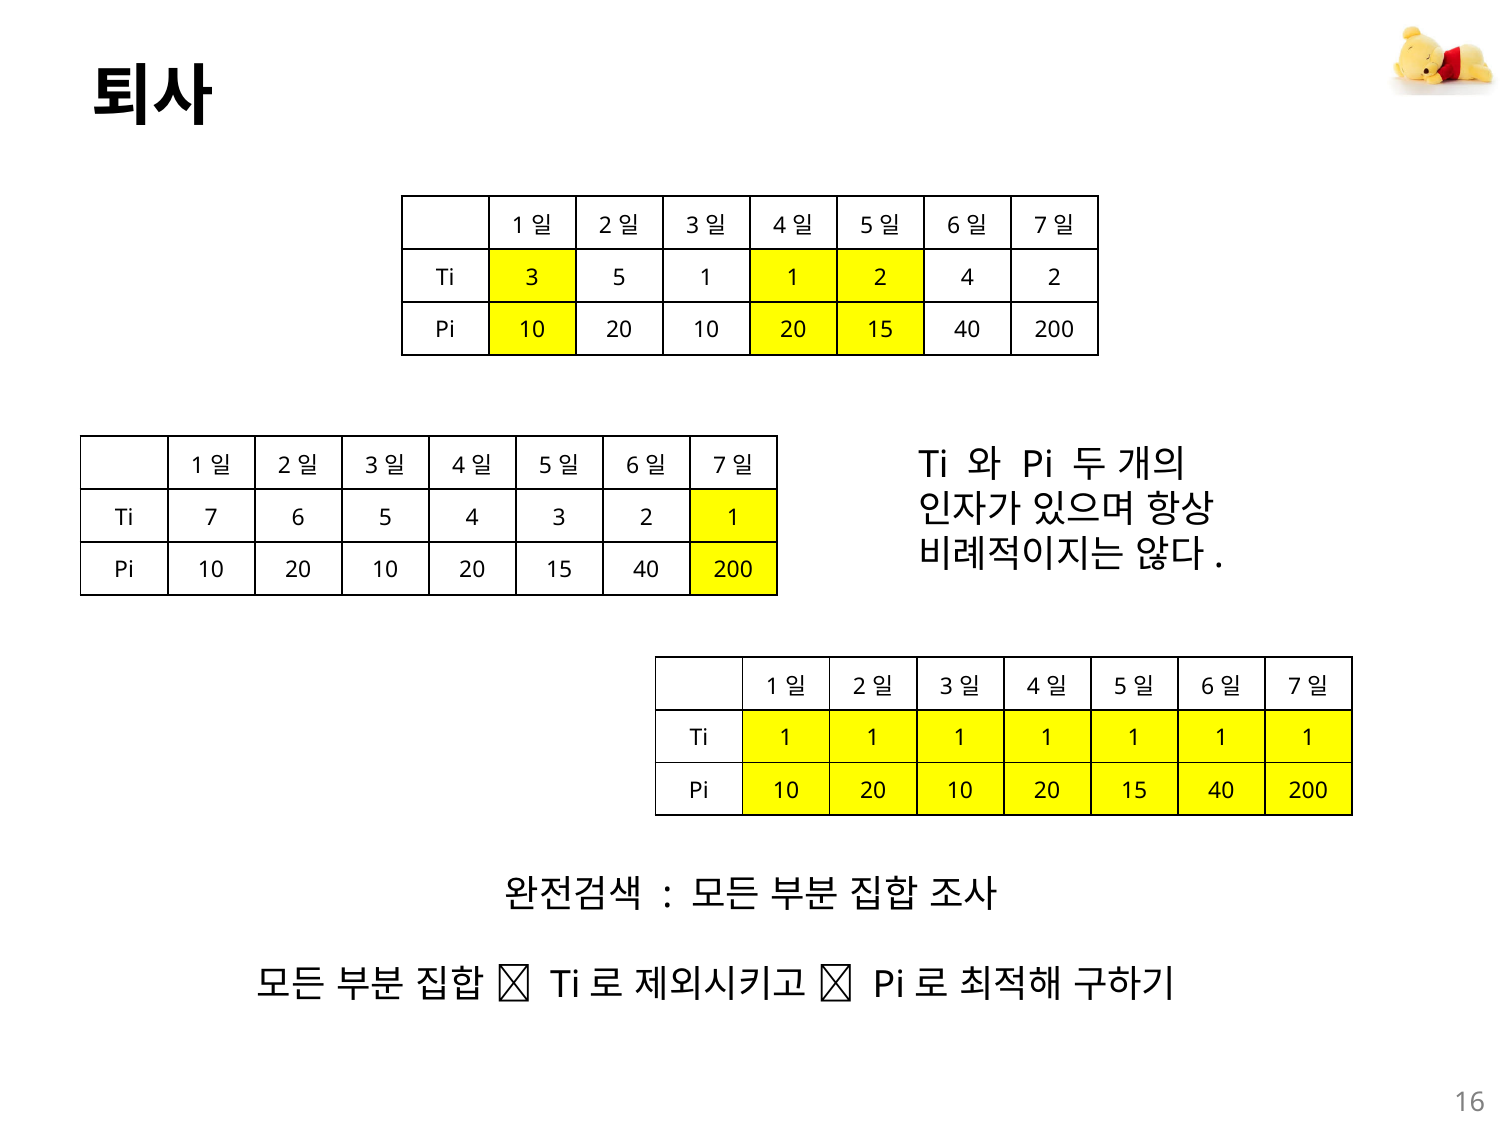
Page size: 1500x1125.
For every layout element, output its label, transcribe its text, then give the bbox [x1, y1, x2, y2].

table_header 4일 [430, 437, 515, 488]
text_box Ti 와 Pi 두 개의 인자가 있으며 항상 비례적이지는 않다. [903, 432, 1294, 583]
table_cell 40 [925, 303, 1010, 354]
table_cell 20 [430, 543, 515, 594]
table_cell 1 [691, 490, 776, 541]
table_cell 40 [604, 543, 689, 594]
table_cell 10 [343, 543, 428, 594]
table_header [656, 658, 742, 709]
table_header 1일 [490, 197, 575, 248]
text_box 완전검색 : 모든 부분 집합 조사 [490, 862, 1099, 923]
table_cell 10 [743, 763, 829, 814]
table_cell 2 [1012, 250, 1097, 301]
table_header 4일 [751, 197, 836, 248]
table_cell 1 [918, 711, 1003, 762]
table_cell 200 [1266, 763, 1351, 814]
table_cell 20 [256, 543, 341, 594]
table_header 2일 [830, 658, 916, 709]
table_header 2일 [577, 197, 662, 248]
table_header 5일 [838, 197, 923, 248]
table_cell 2 [838, 250, 923, 301]
table_cell 10 [918, 763, 1003, 814]
table_cell 1 [830, 711, 916, 762]
table_cell 15 [1092, 763, 1177, 814]
table_cell 200 [1012, 303, 1097, 354]
table_header 6일 [1179, 658, 1264, 709]
table_cell Ti [81, 490, 167, 541]
table_cell 4 [430, 490, 515, 541]
table_header 6일 [925, 197, 1010, 248]
title 퇴사 [76, 45, 1500, 176]
table_cell 15 [838, 303, 923, 354]
table_cell 40 [1179, 763, 1264, 814]
slide_number 16 [1149, 1076, 1500, 1125]
table_cell 10 [664, 303, 749, 354]
table_cell 20 [830, 763, 916, 814]
table_header 5일 [1092, 658, 1177, 709]
table_cell 1 [1266, 711, 1351, 762]
table_header 7일 [691, 437, 776, 488]
table_cell Pi [81, 543, 167, 594]
table_header [403, 197, 488, 248]
picture [1387, 0, 1500, 113]
table_cell 1 [751, 250, 836, 301]
table_cell Pi [656, 763, 742, 814]
table_cell 10 [169, 543, 254, 594]
table_header 1일 [169, 437, 254, 488]
table_cell 1 [1092, 711, 1177, 762]
table_cell 1 [1005, 711, 1090, 762]
table_cell 20 [577, 303, 662, 354]
table_cell Pi [403, 303, 488, 354]
table_cell 10 [490, 303, 575, 354]
table_cell 5 [343, 490, 428, 541]
table_cell 15 [517, 543, 602, 594]
table_cell 3 [517, 490, 602, 541]
table_header 3일 [918, 658, 1003, 709]
table_cell Ti [403, 250, 488, 301]
table_cell 200 [691, 543, 776, 594]
table_cell 1 [743, 711, 829, 762]
table_cell 5 [577, 250, 662, 301]
table_cell 20 [751, 303, 836, 354]
table_cell 6 [256, 490, 341, 541]
table_cell 3 [490, 250, 575, 301]
table_cell 7 [169, 490, 254, 541]
table_header [81, 437, 167, 488]
table_cell Ti [656, 711, 742, 762]
table_header 2일 [256, 437, 341, 488]
table_header 4일 [1005, 658, 1090, 709]
table_header 5일 [517, 437, 602, 488]
table_header 3일 [343, 437, 428, 488]
table_header 7일 [1012, 197, 1097, 248]
table_cell 1 [1179, 711, 1264, 762]
table_cell 4 [925, 250, 1010, 301]
table_header 3일 [664, 197, 749, 248]
table_header 7일 [1266, 658, 1351, 709]
table_cell 2 [604, 490, 689, 541]
table_header 1일 [743, 658, 829, 709]
table_cell 1 [664, 250, 749, 301]
table_cell 20 [1005, 763, 1090, 814]
table_header 6일 [604, 437, 689, 488]
text_box 모든 부분 집합  Ti로 제외시키고  Pi로 최적해 구하기 [242, 952, 1247, 1012]
